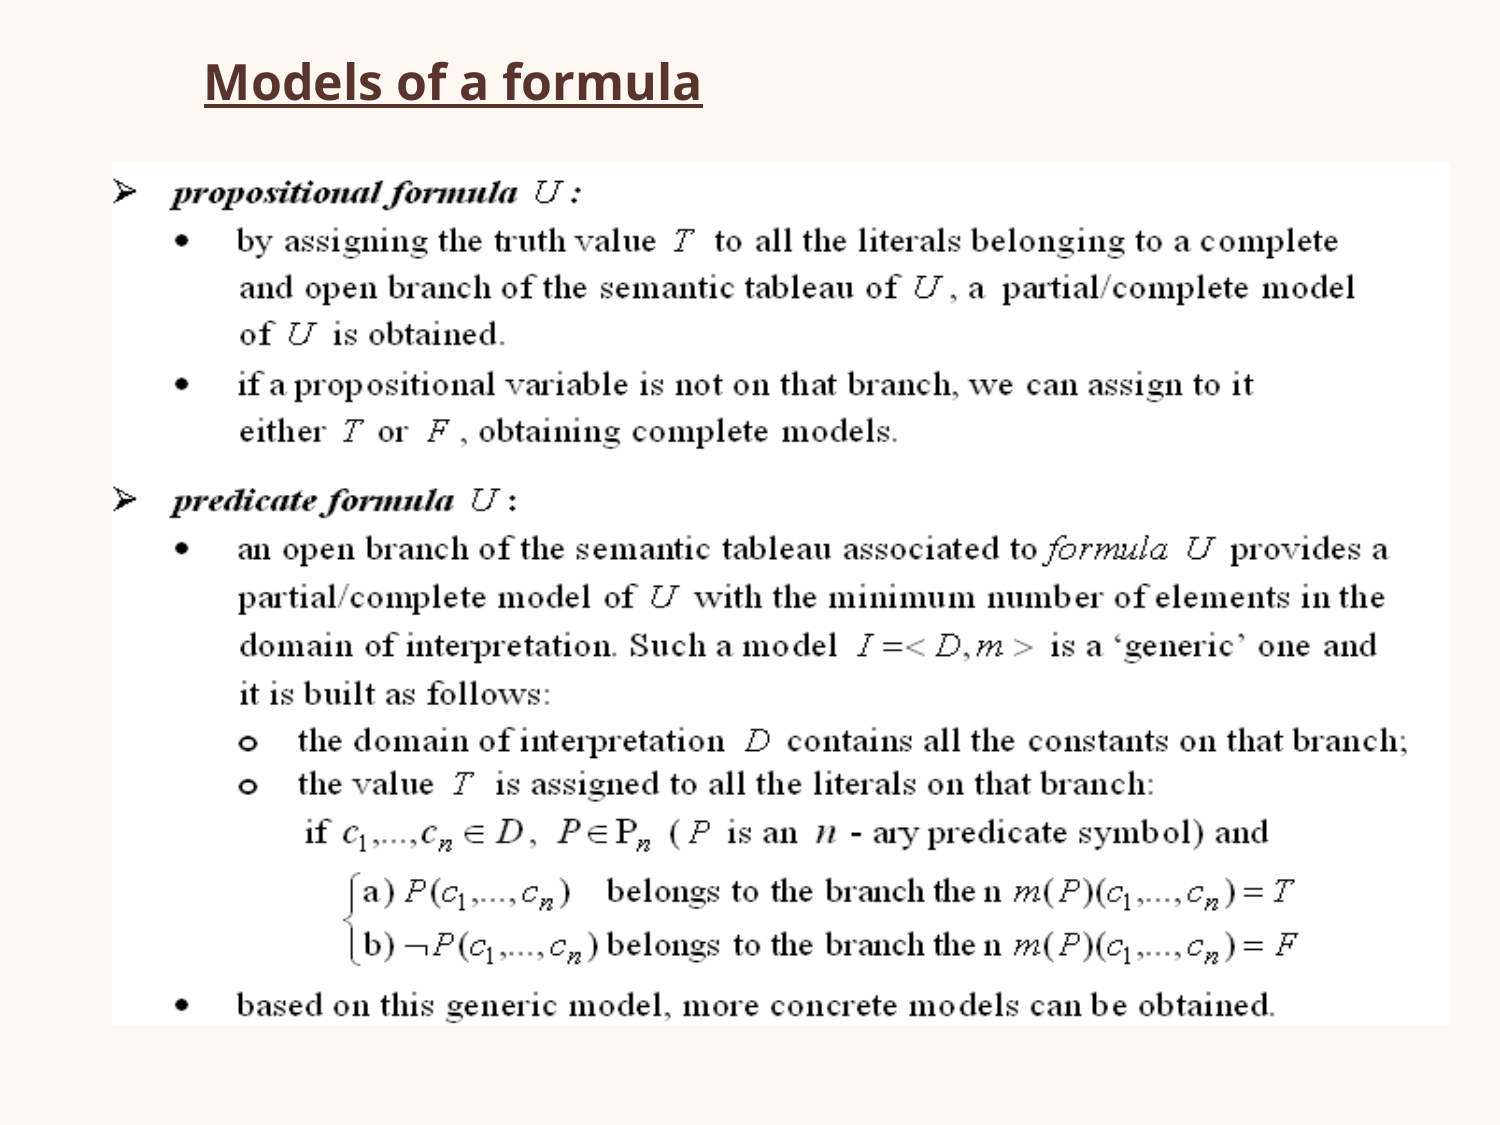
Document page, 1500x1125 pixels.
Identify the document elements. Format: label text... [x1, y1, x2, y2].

picture [112, 162, 1451, 1026]
title Models of a formula [188, 35, 1468, 150]
